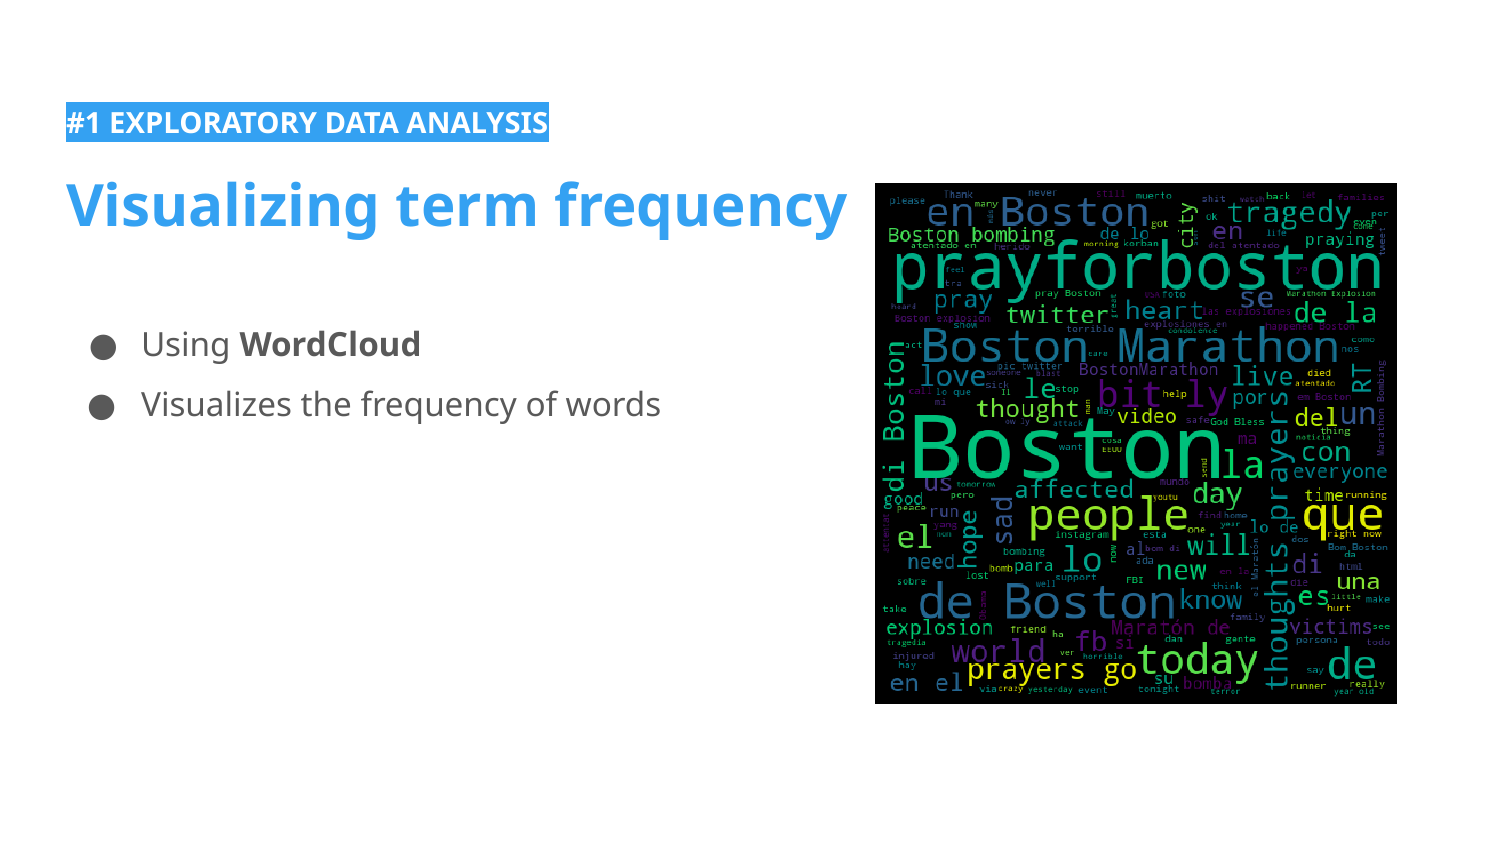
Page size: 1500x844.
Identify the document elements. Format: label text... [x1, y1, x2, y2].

title Visualizing term frequency [51, 153, 949, 274]
title Using WordCloud Visualizes the frequency of words [51, 288, 900, 760]
picture [875, 183, 1397, 704]
title #1 EXPLORATORY DATA ANALYSIS [51, 89, 949, 153]
